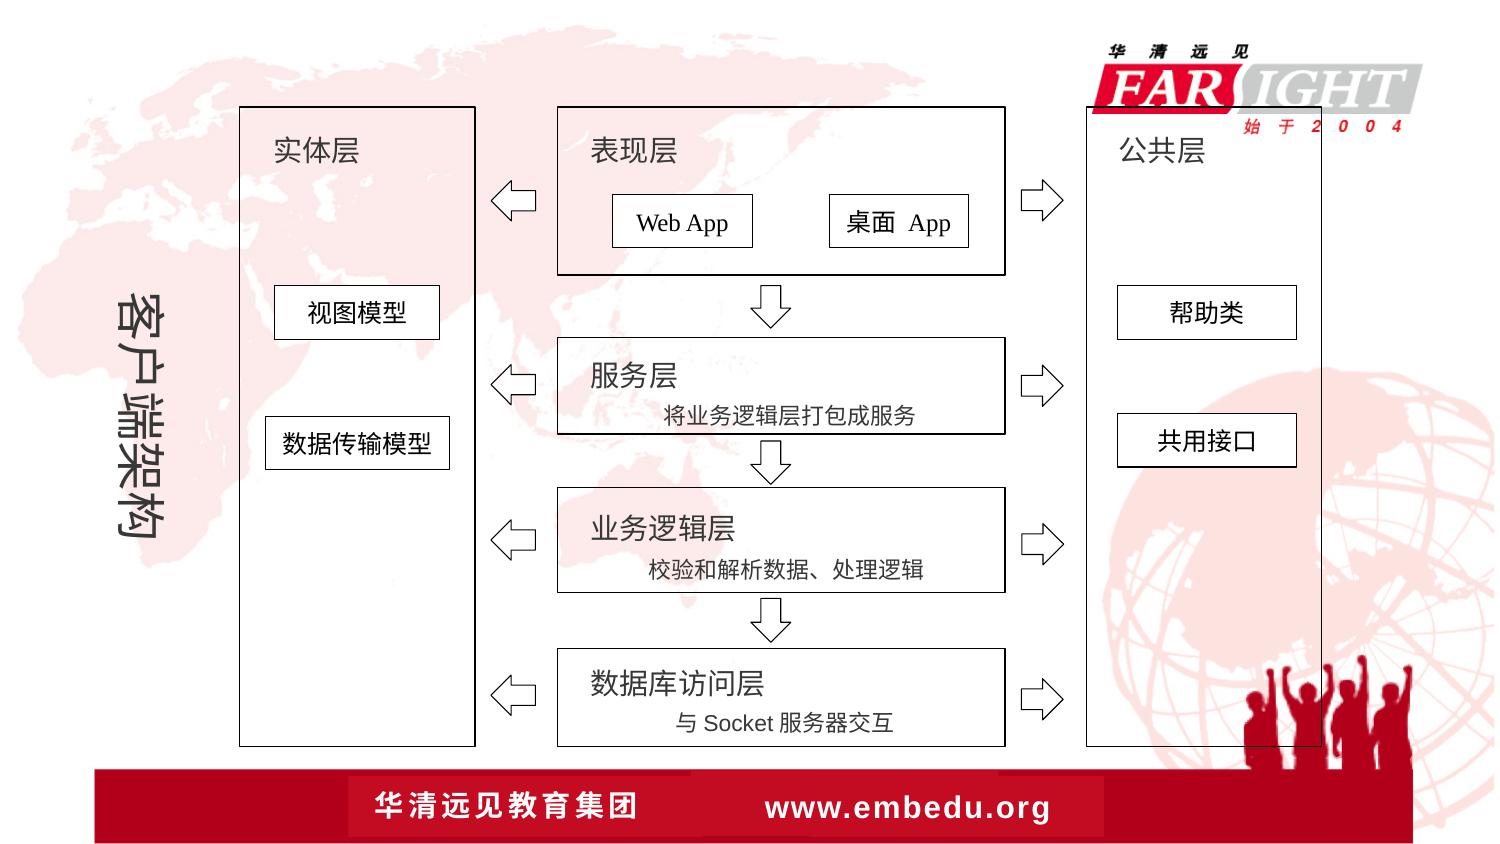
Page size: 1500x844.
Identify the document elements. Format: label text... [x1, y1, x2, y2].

picture [0, 0, 1500, 844]
text_box 客户端架构 [89, 276, 181, 577]
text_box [239, 106, 1322, 747]
